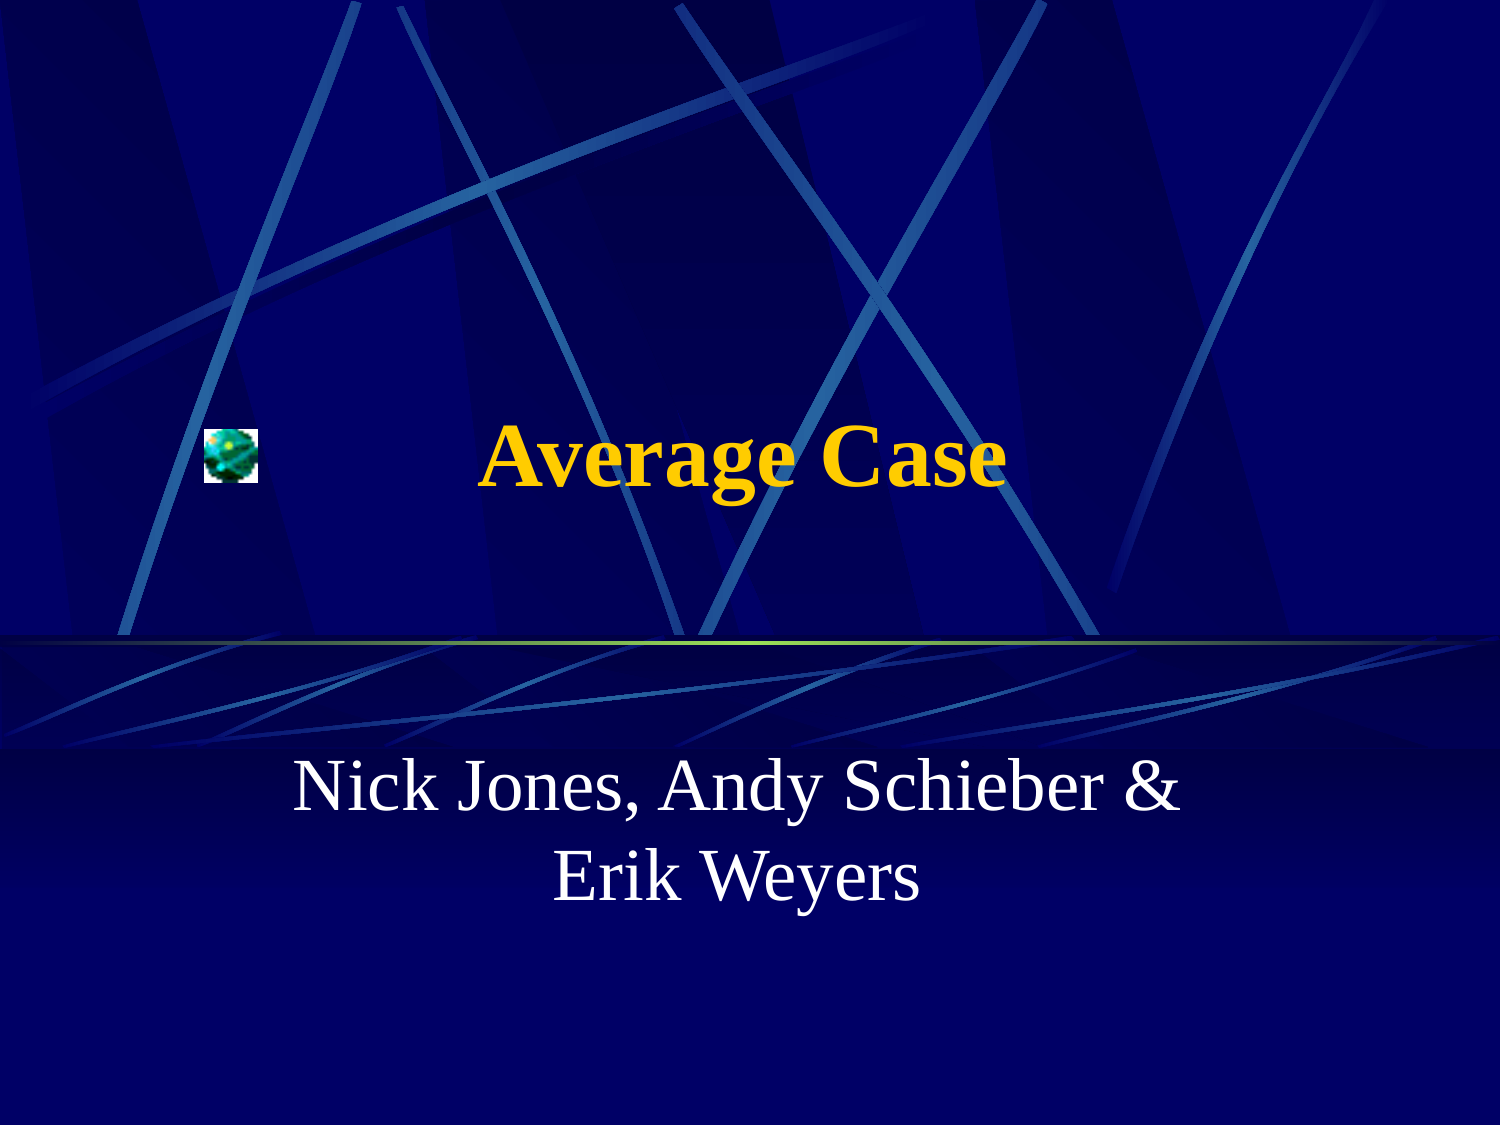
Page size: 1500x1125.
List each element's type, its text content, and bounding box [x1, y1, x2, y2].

title Average Case [137, 349, 1351, 551]
subtitle Nick Jones, Andy Schieber & Erik Weyers [212, 687, 1263, 964]
